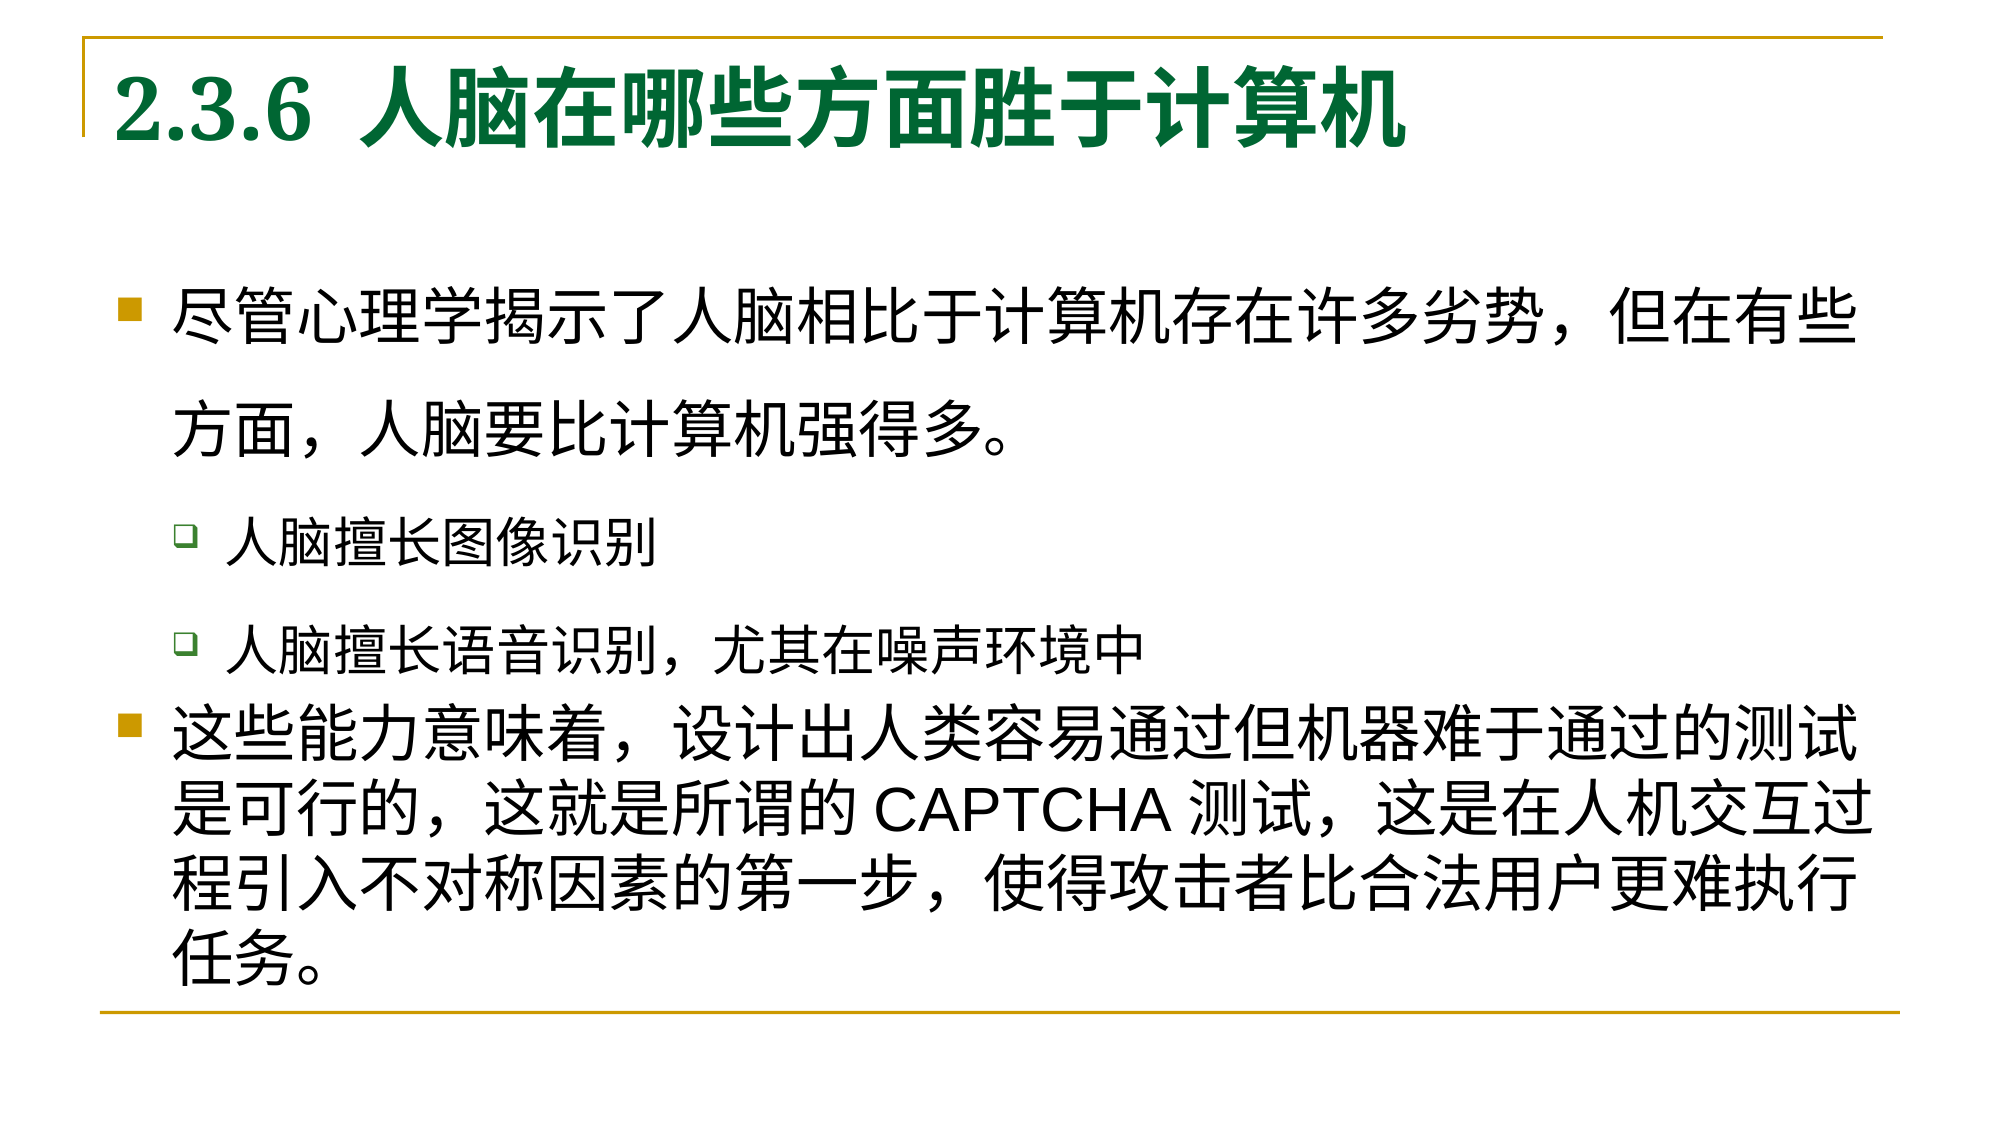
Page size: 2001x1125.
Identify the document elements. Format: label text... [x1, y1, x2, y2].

title 2.3.6 人脑在哪些方面胜于计算机 [99, 45, 1900, 232]
list 尽管心理学揭示了人脑相比于计算机存在许多劣势，但在有些方面，人脑要比计算机强得多。 人脑擅长图像识别 人脑擅长语音识别，尤其在噪声环境中 这些能力意味着，设计出人类容易通过但机器难于通过的测试是可行的，这就是所谓的CAPTCHA测试，这是在人机交互过程引入不对称因素的第一步，使得攻击者比合法用户更难执行任务。 [99, 232, 1900, 1012]
